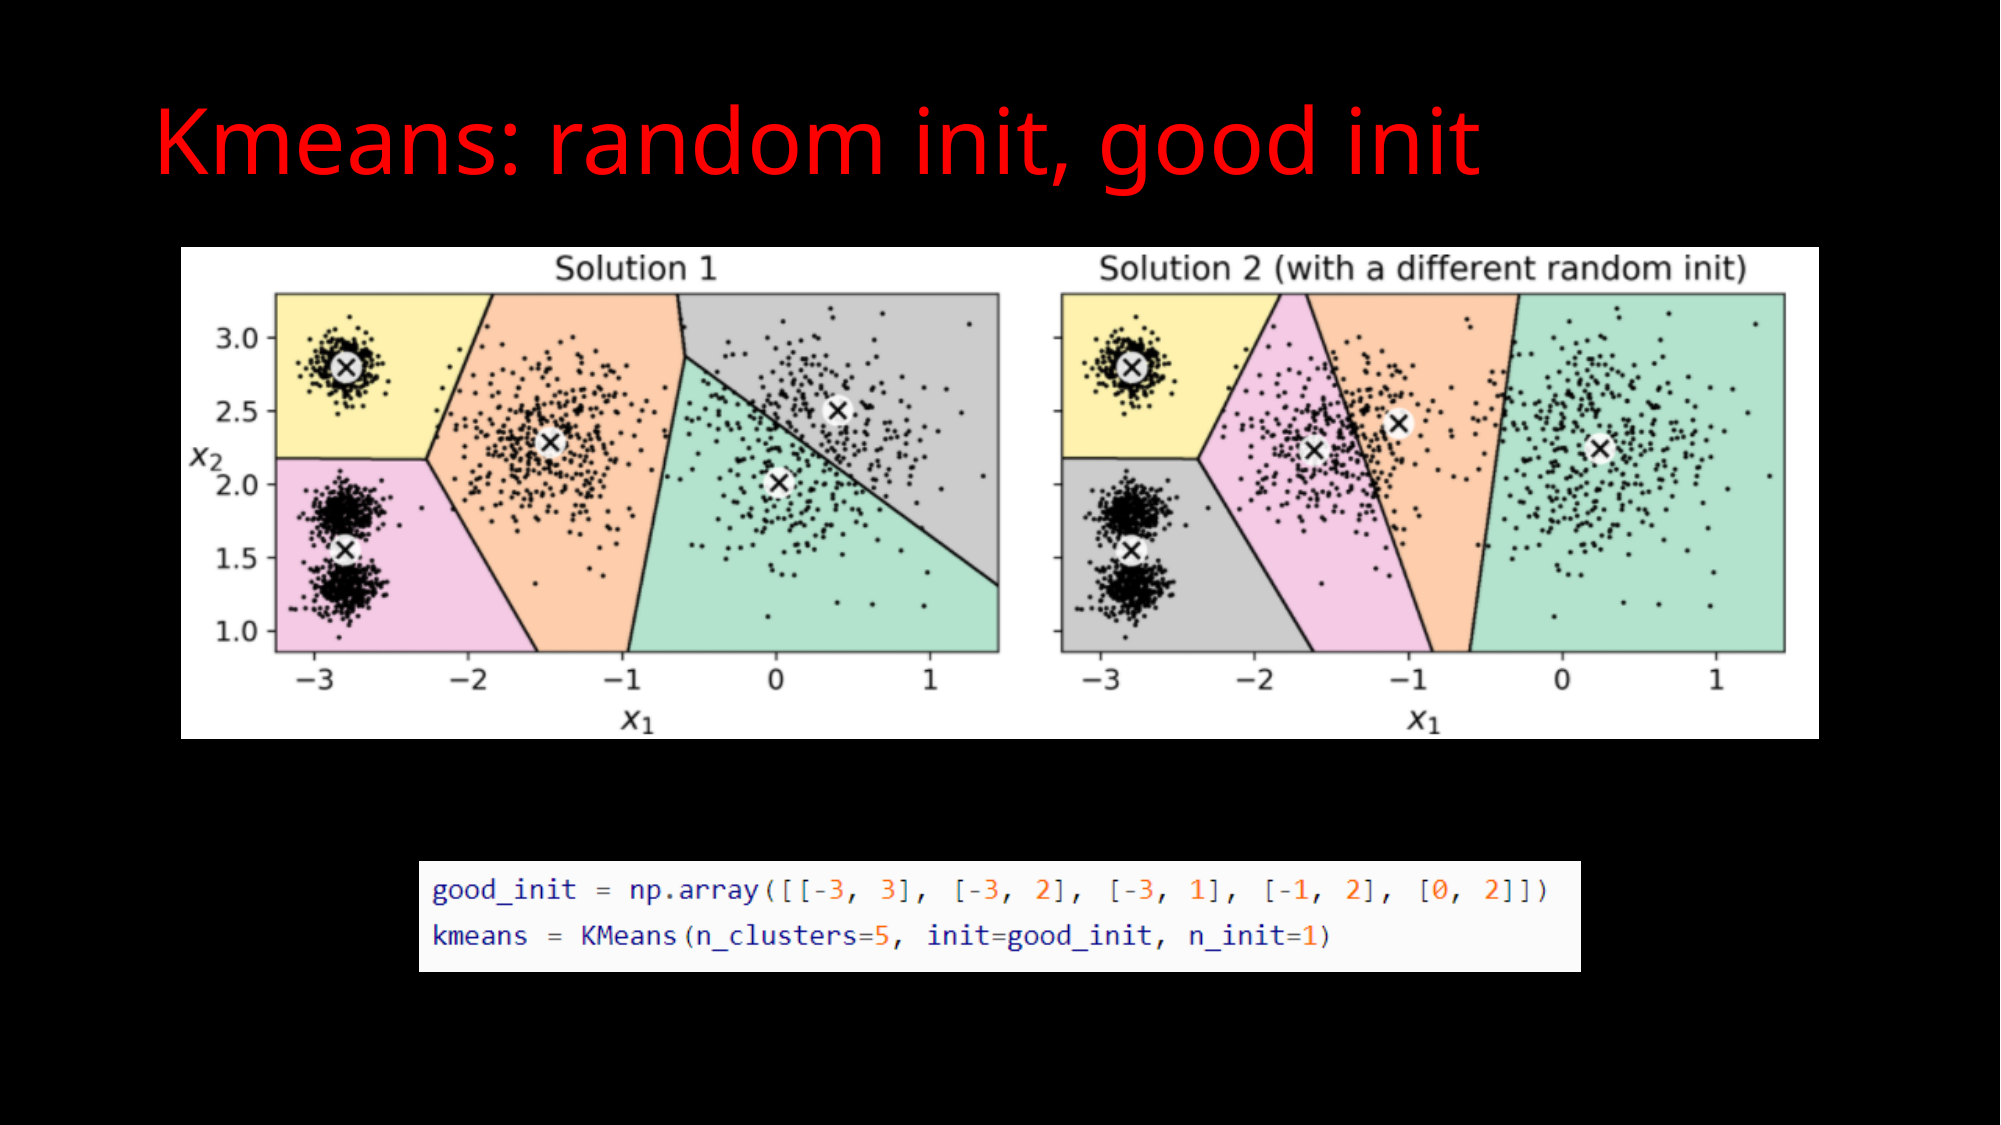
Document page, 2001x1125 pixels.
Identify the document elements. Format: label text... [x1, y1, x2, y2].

title Kmeans: random init, good init [137, 59, 1601, 229]
picture [181, 247, 1819, 739]
picture [419, 861, 1581, 972]
